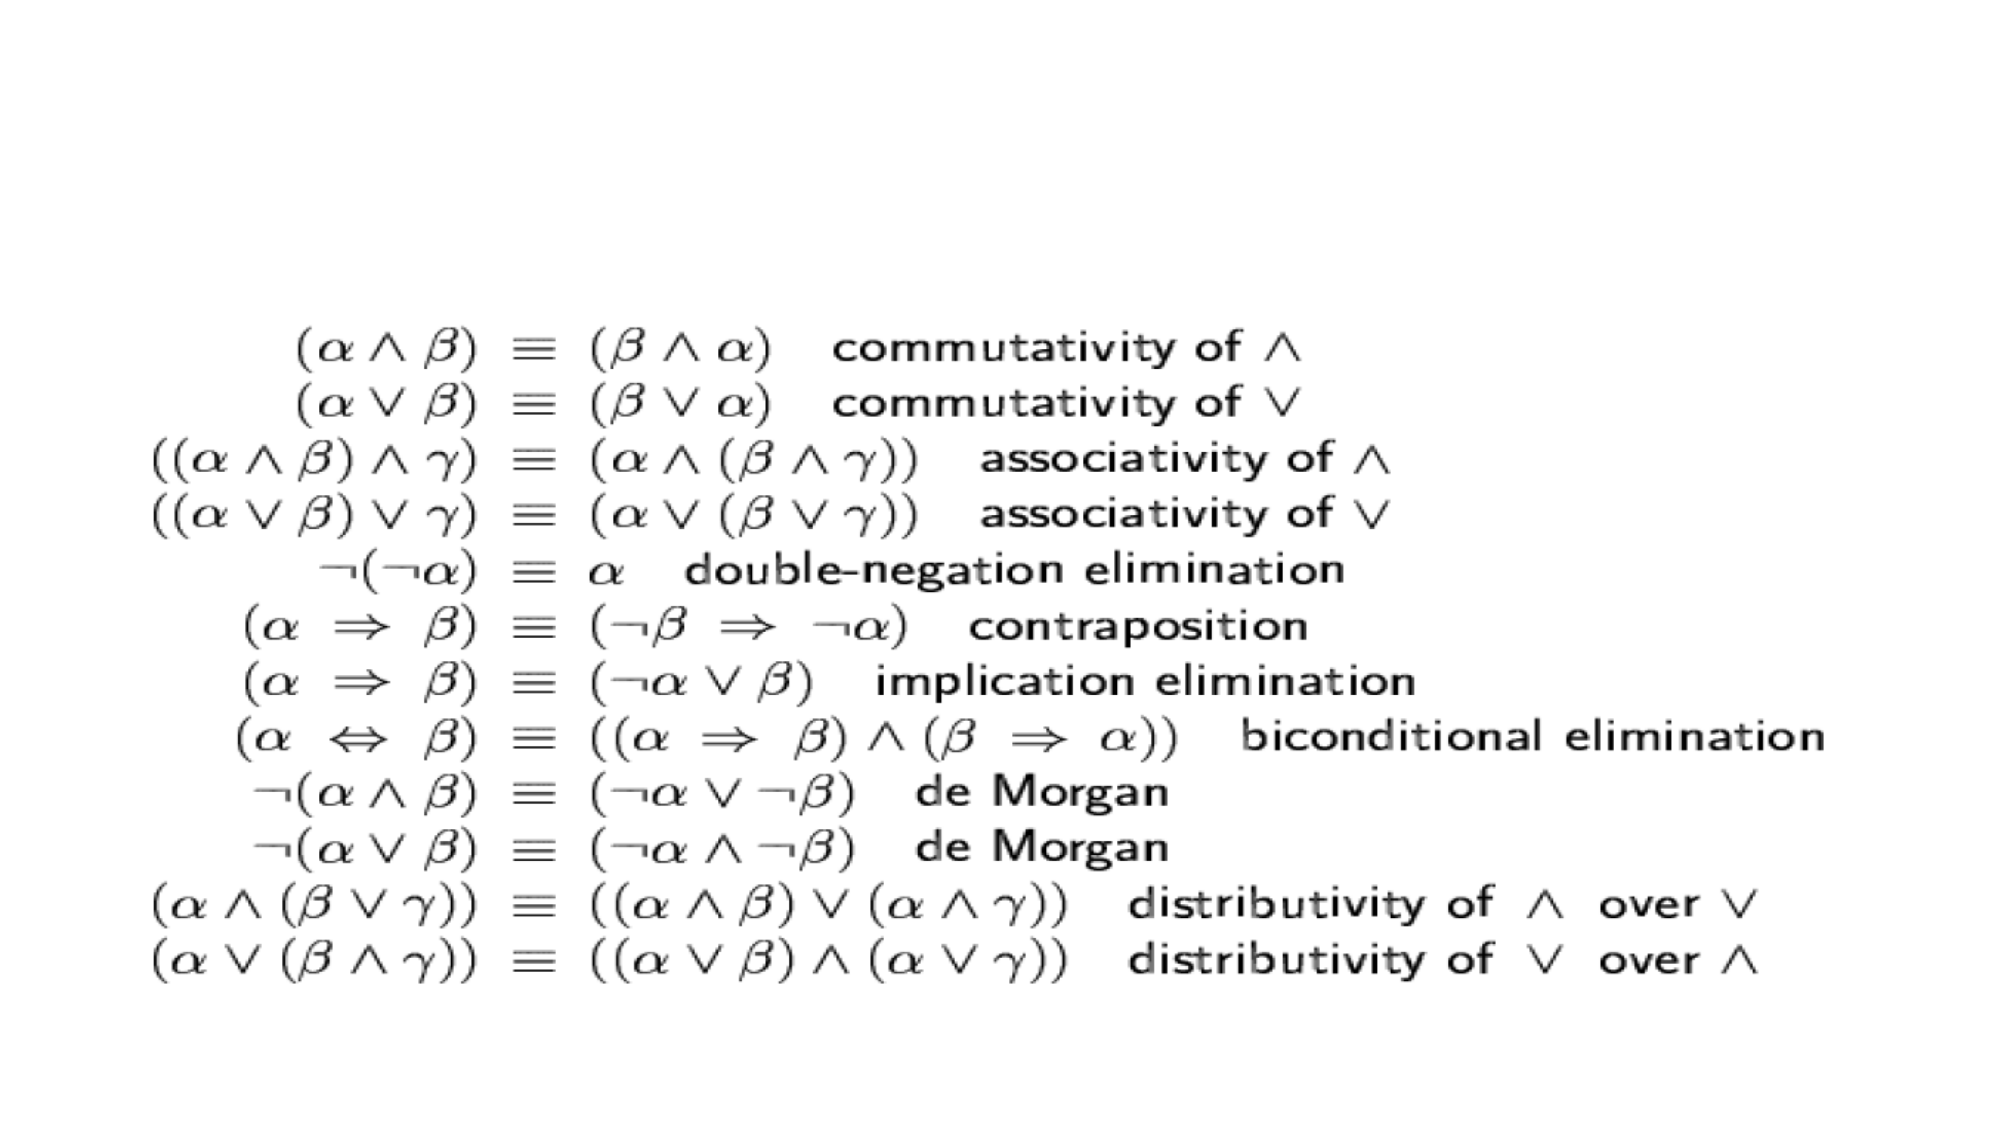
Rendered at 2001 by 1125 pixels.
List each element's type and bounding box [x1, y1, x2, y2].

list [120, 299, 1846, 1014]
